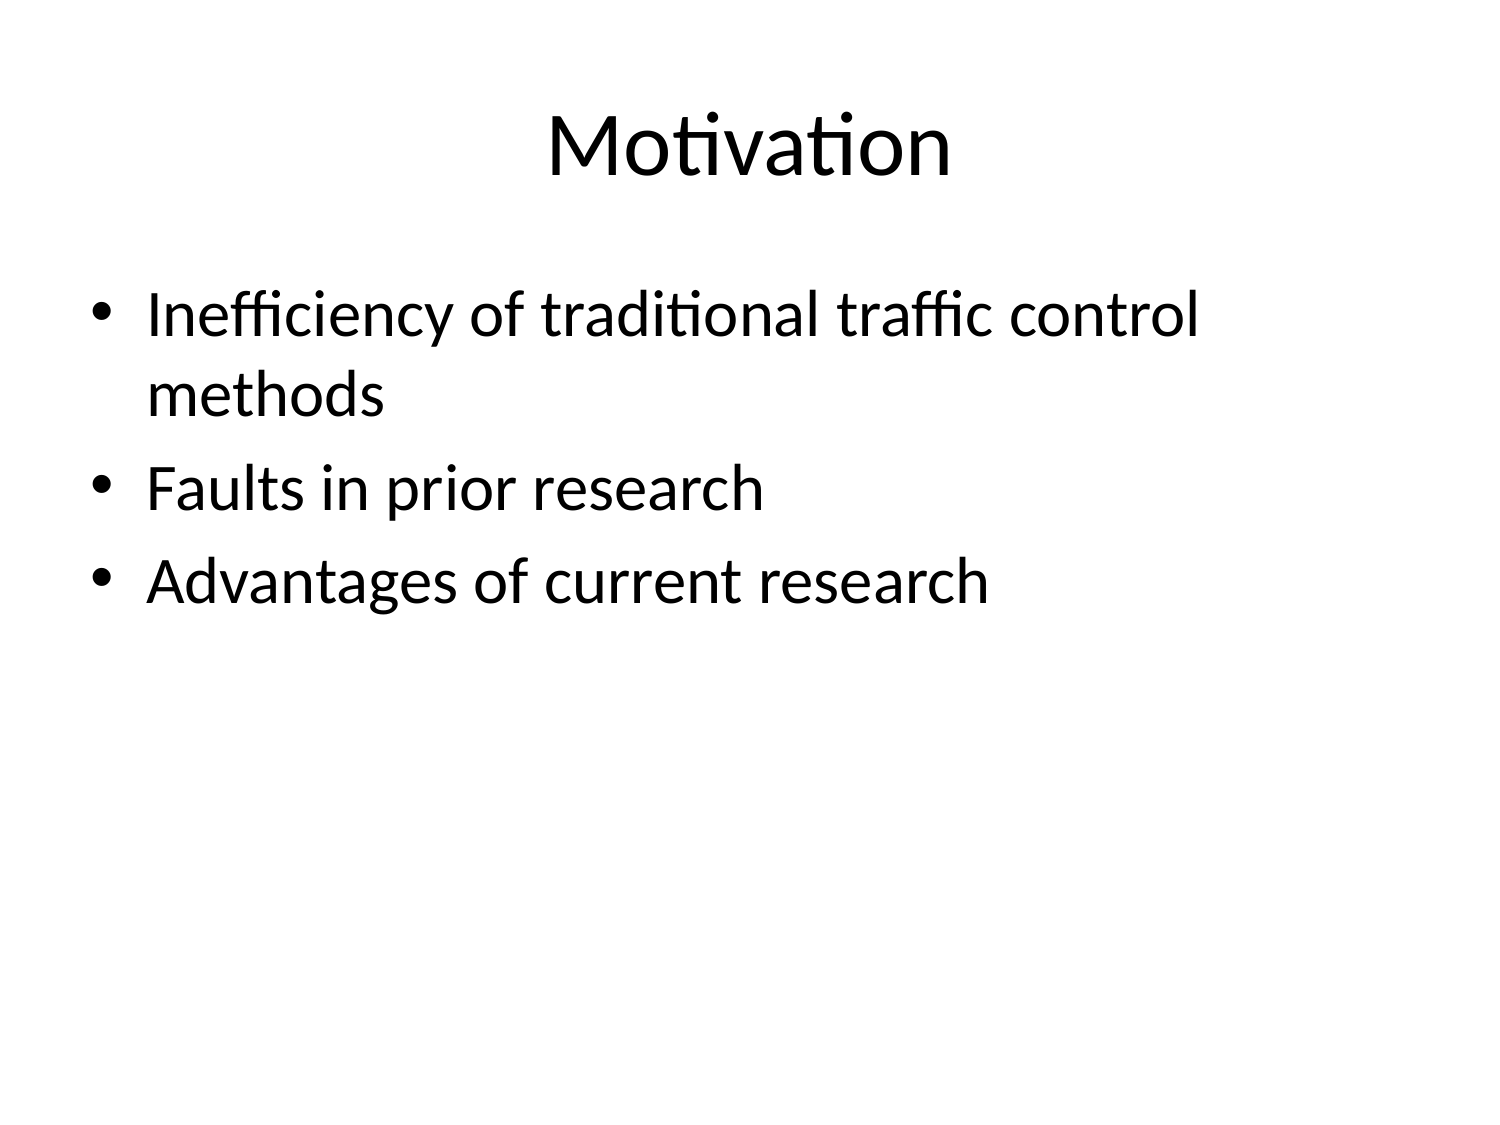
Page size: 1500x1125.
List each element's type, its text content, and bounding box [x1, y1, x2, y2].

title Motivation [75, 45, 1425, 233]
list Inefficiency of traditional traffic control methods Faults in prior research Advantages of current research [75, 262, 1425, 1005]
